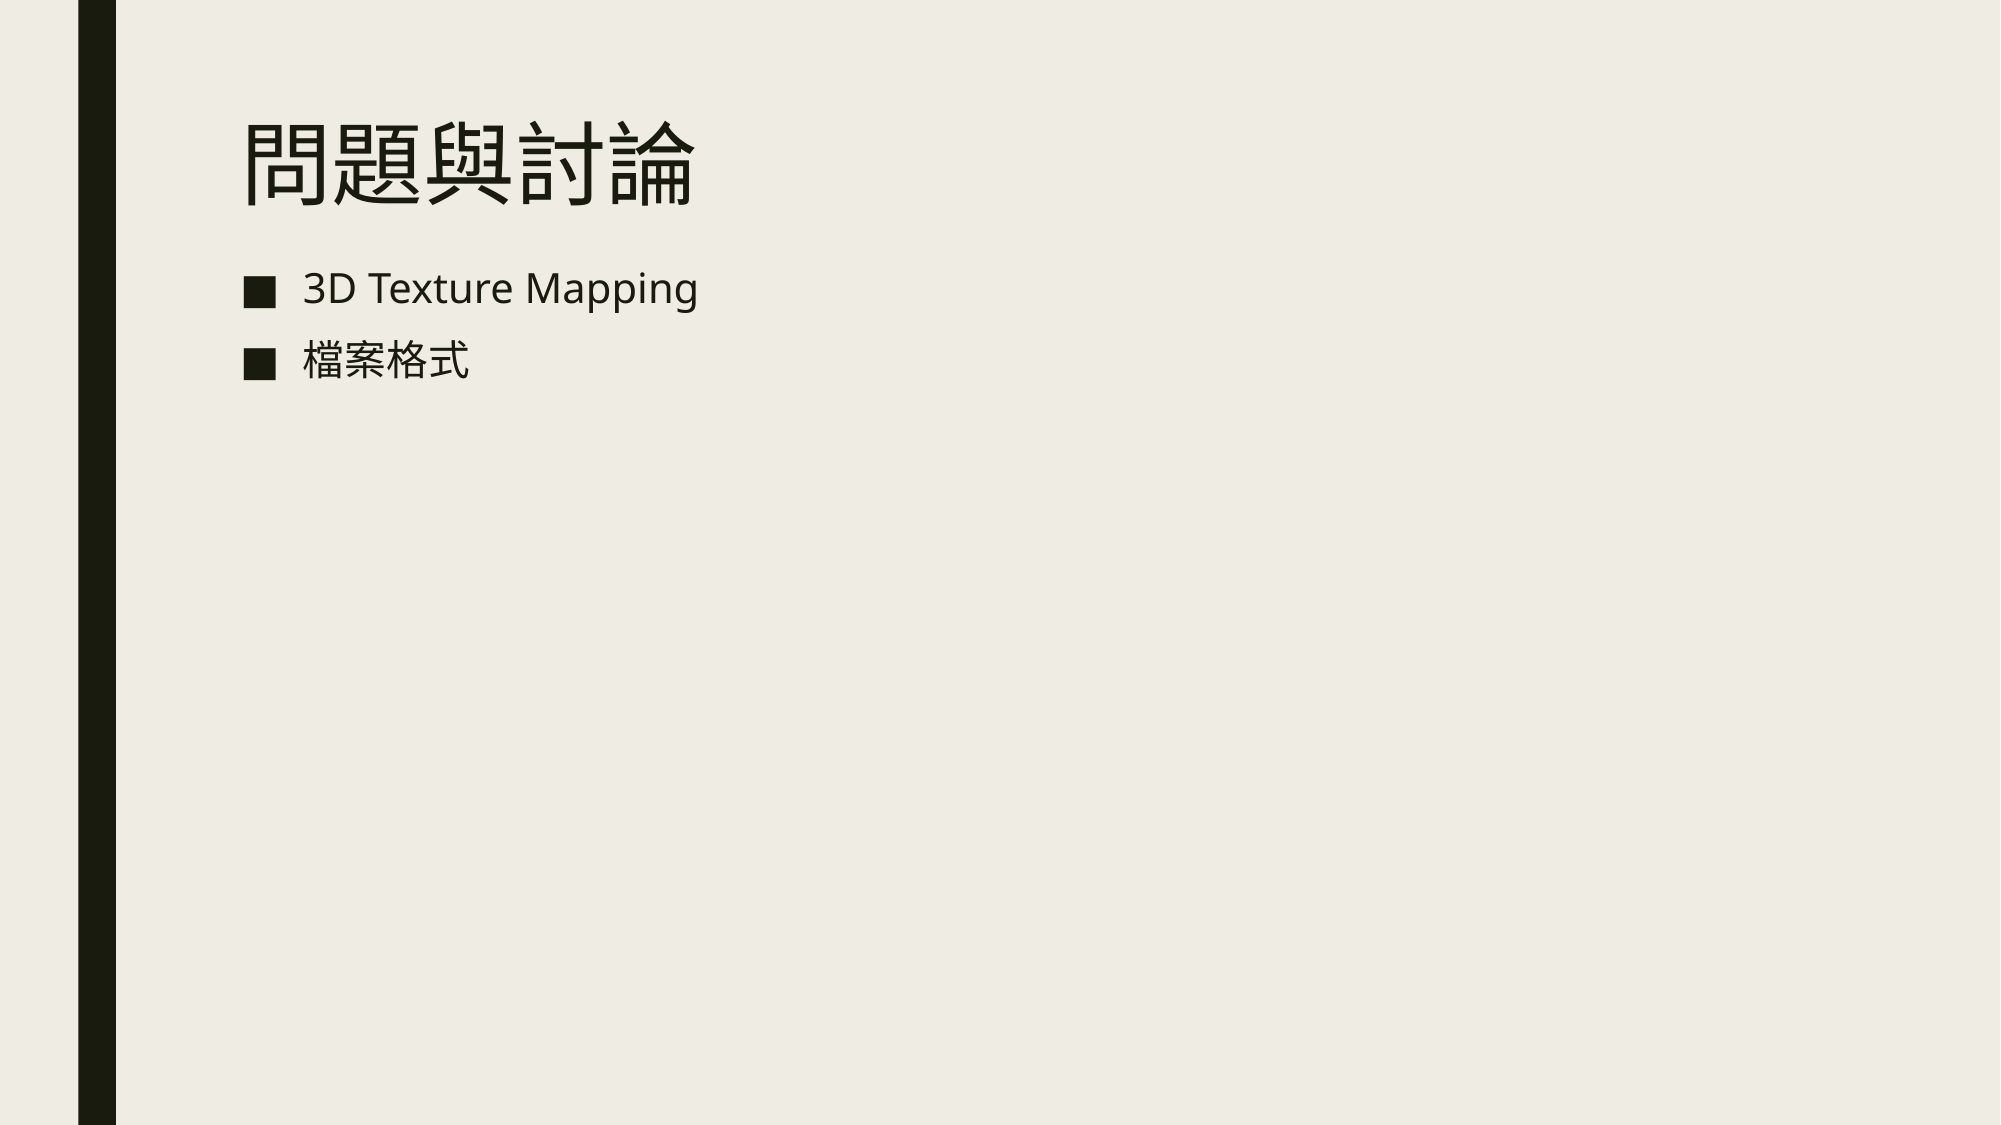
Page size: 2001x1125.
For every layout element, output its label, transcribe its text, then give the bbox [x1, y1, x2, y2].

title 問題與討論 [225, 112, 1800, 245]
list 3D Texture Mapping 檔案格式 [225, 258, 1800, 963]
